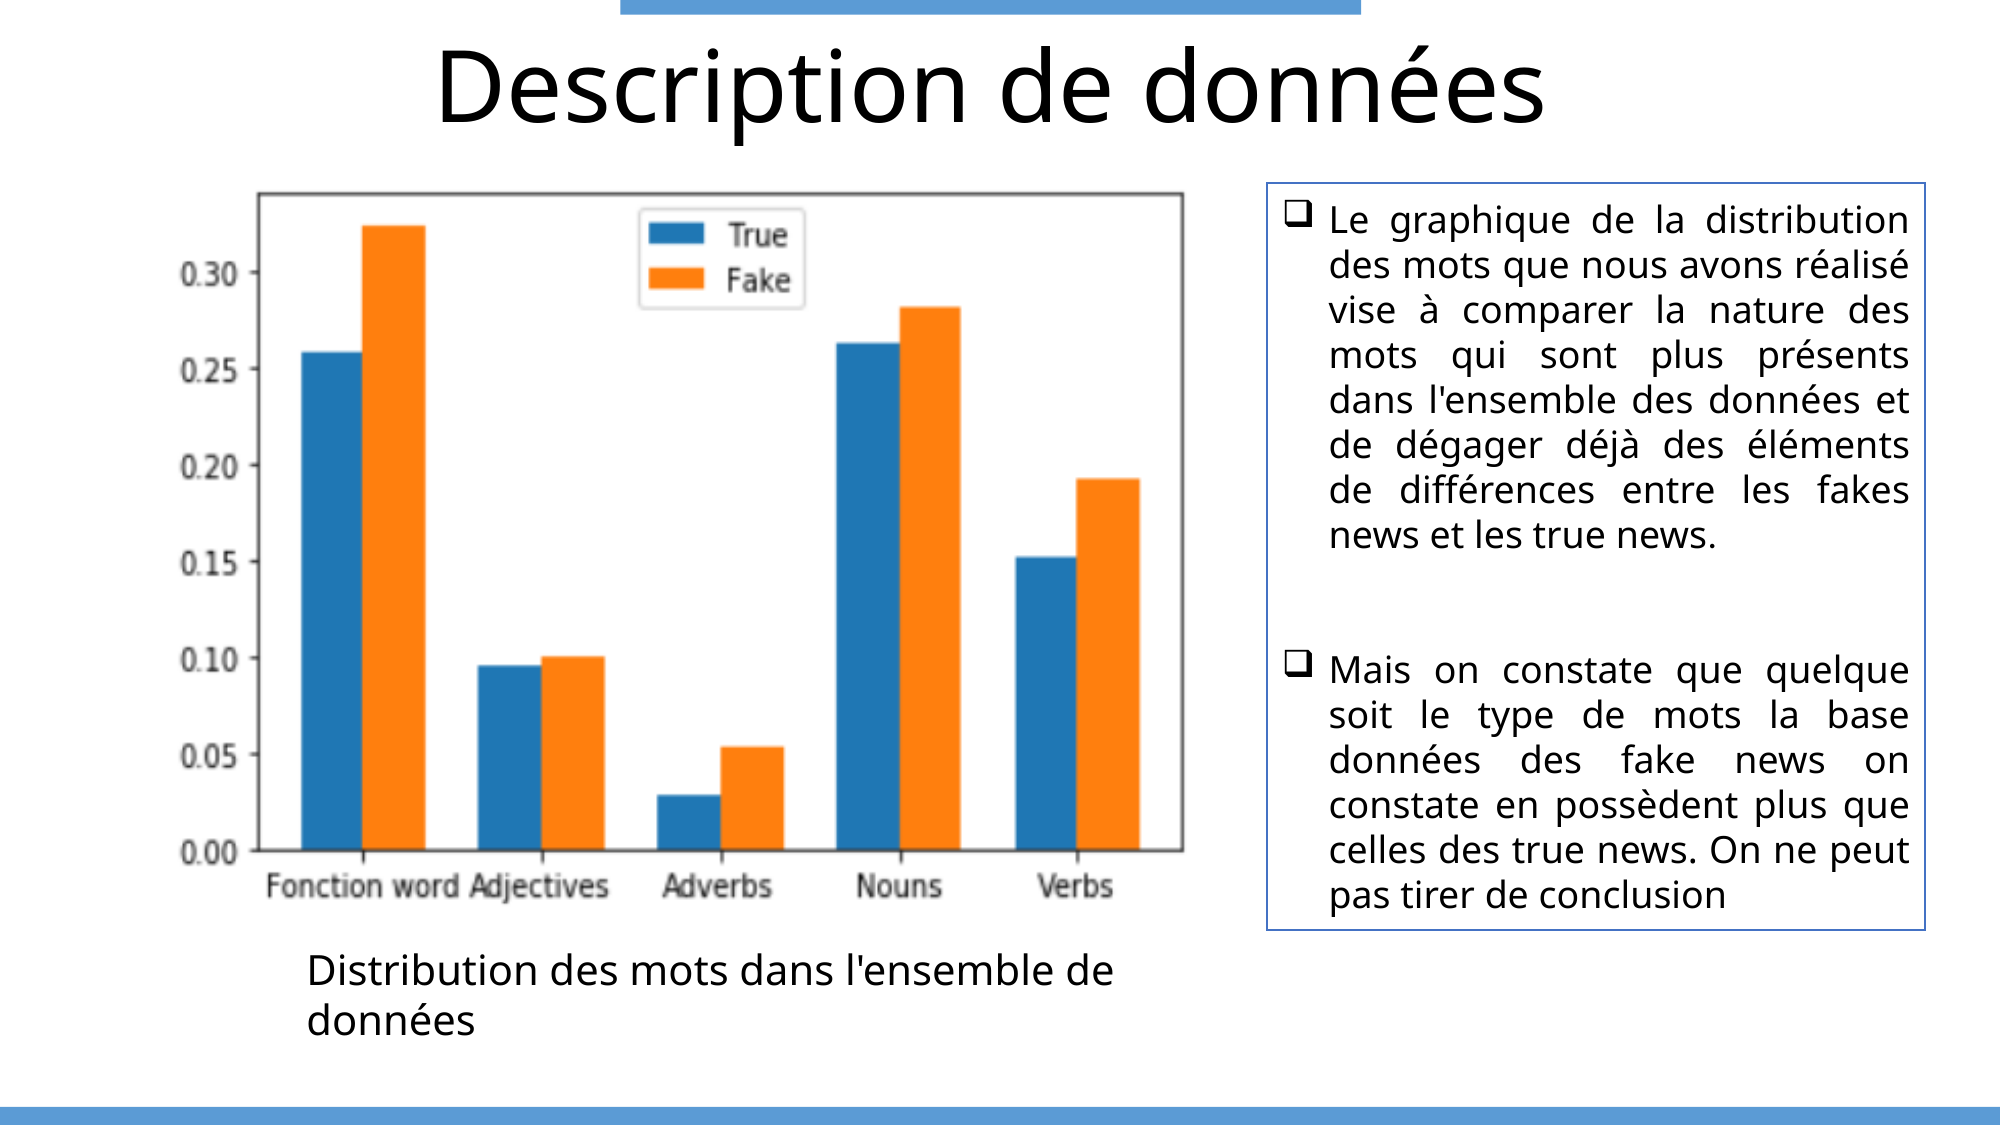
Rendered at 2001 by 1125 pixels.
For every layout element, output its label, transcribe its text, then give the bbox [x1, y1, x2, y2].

text_box Description de données [0, 38, 1991, 128]
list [42, 146, 1250, 931]
text_box Distribution des mots dans l'ensemble de données [291, 936, 1160, 1052]
text_box [619, 0, 1362, 16]
text_box [0, 1106, 2000, 1125]
text_box Le graphique de la distribution des mots que nous avons réalisé vise à comparer la nature des mots qui sont plus présents dans l'ensemble des données et de dégager déjà des éléments de différences entre les fakes news et les true news. Mais on constate que quelque soit le type de mots la base données des fake news on constate en possèdent plus que celles des true news. On ne peut pas tirer de conclusion [1266, 182, 1926, 931]
